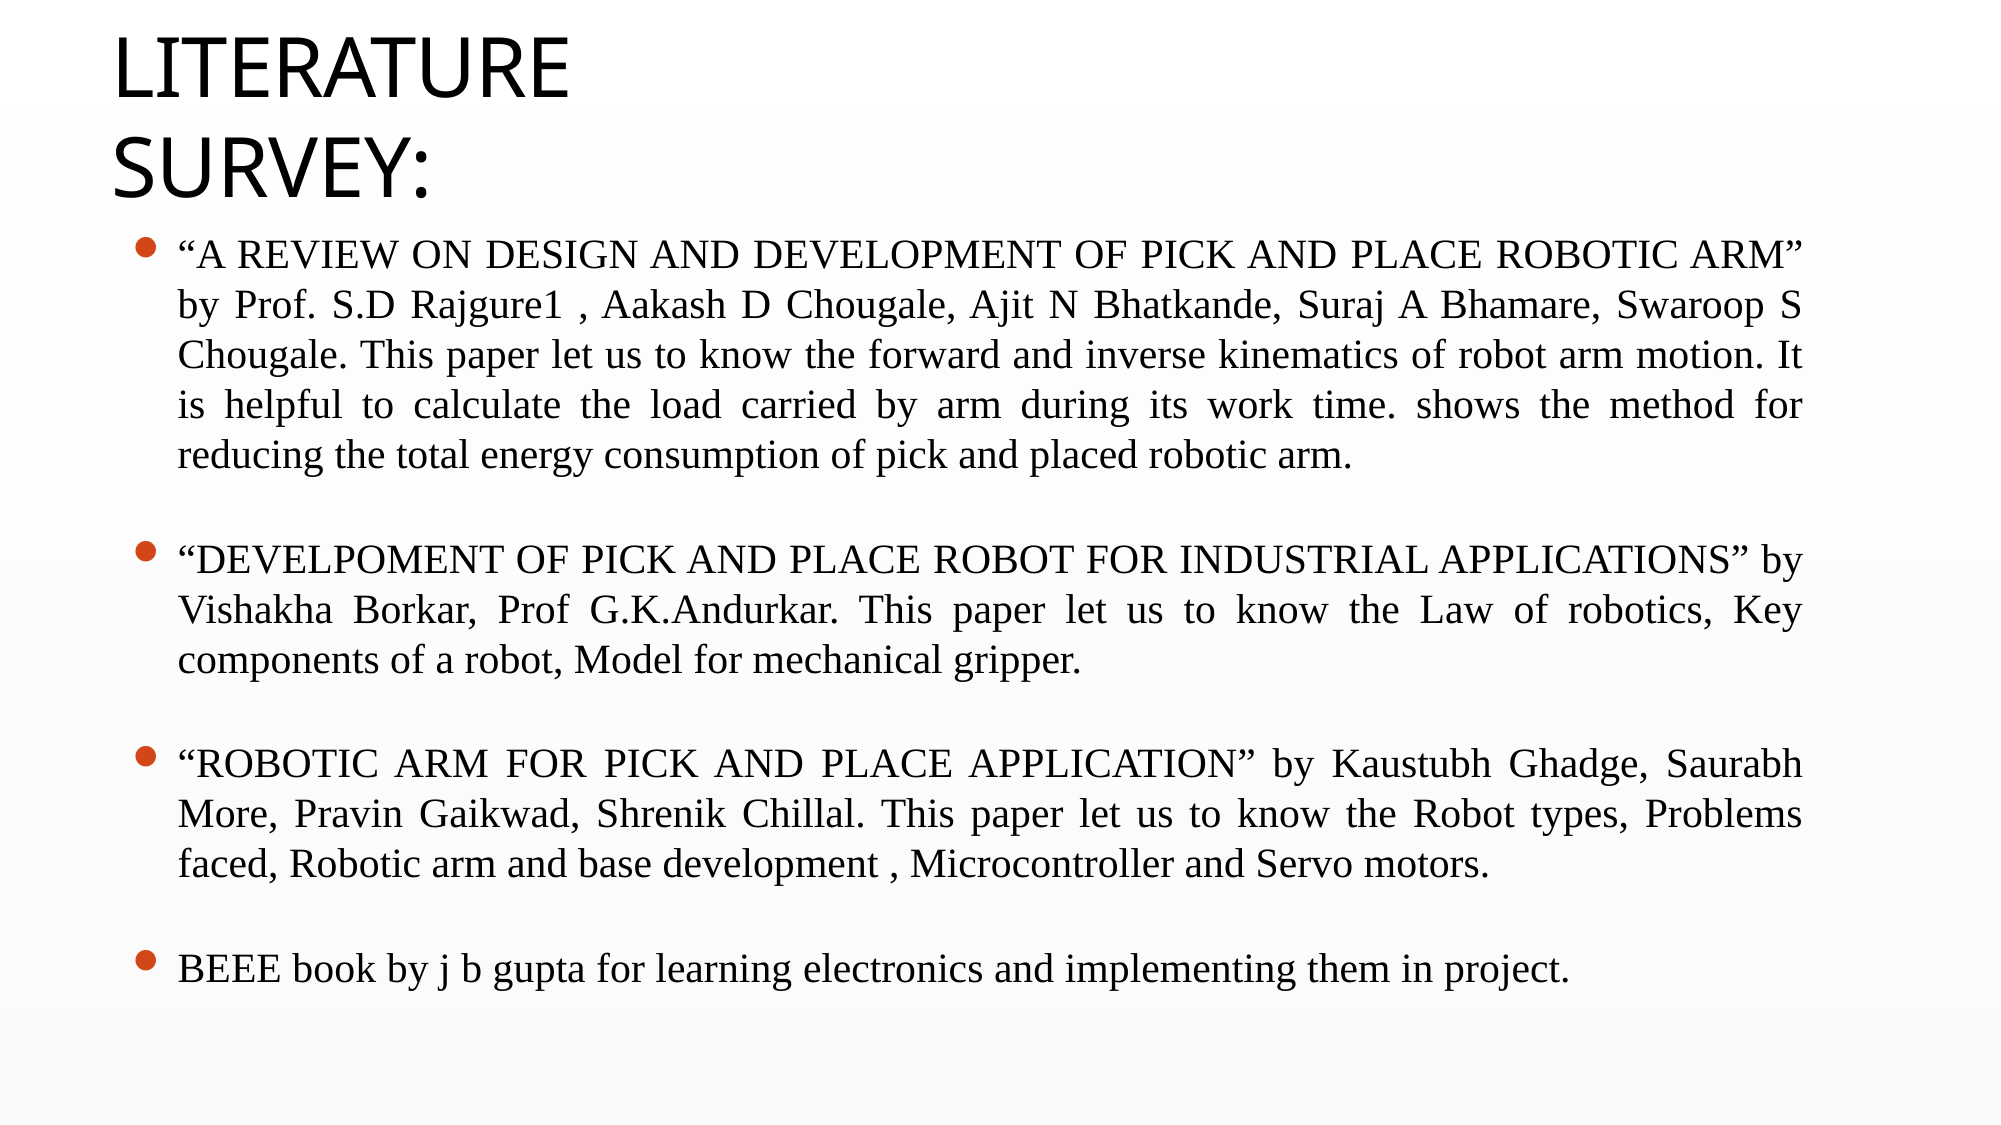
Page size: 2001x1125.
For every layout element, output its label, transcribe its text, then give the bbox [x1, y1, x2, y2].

text_box “A REVIEW ON DESIGN AND DEVELOPMENT OF PICK AND PLACE ROBOTIC ARM” by Prof. S.D Rajgure1 , Aakash D Chougale, Ajit N Bhatkande, Suraj A Bhamare, Swaroop S Chougale. This paper let us to know the forward and inverse kinematics of robot arm motion. It is helpful to calculate the load carried by arm during its work time. shows the method for reducing the total energy consumption of pick and placed robotic arm. “DEVELPOMENT OF PICK AND PLACE ROBOT FOR INDUSTRIAL APPLICATIONS” by Vishakha Borkar, Prof G.K.Andurkar. This paper let us to know the Law of robotics, Key components of a robot, Model for mechanical gripper. “ROBOTIC ARM FOR PICK AND PLACE APPLICATION” by Kaustubh Ghadge, Saurabh More, Pravin Gaikwad, Shrenik Chillal. This paper let us to know the Robot types, Problems faced, Robotic arm and base development , Microcontroller and Servo motors. BEEE book by j b gupta for learning electronics and implementing them in project. [130, 224, 1806, 991]
title LITERATURE SURVEY: [109, 11, 913, 214]
